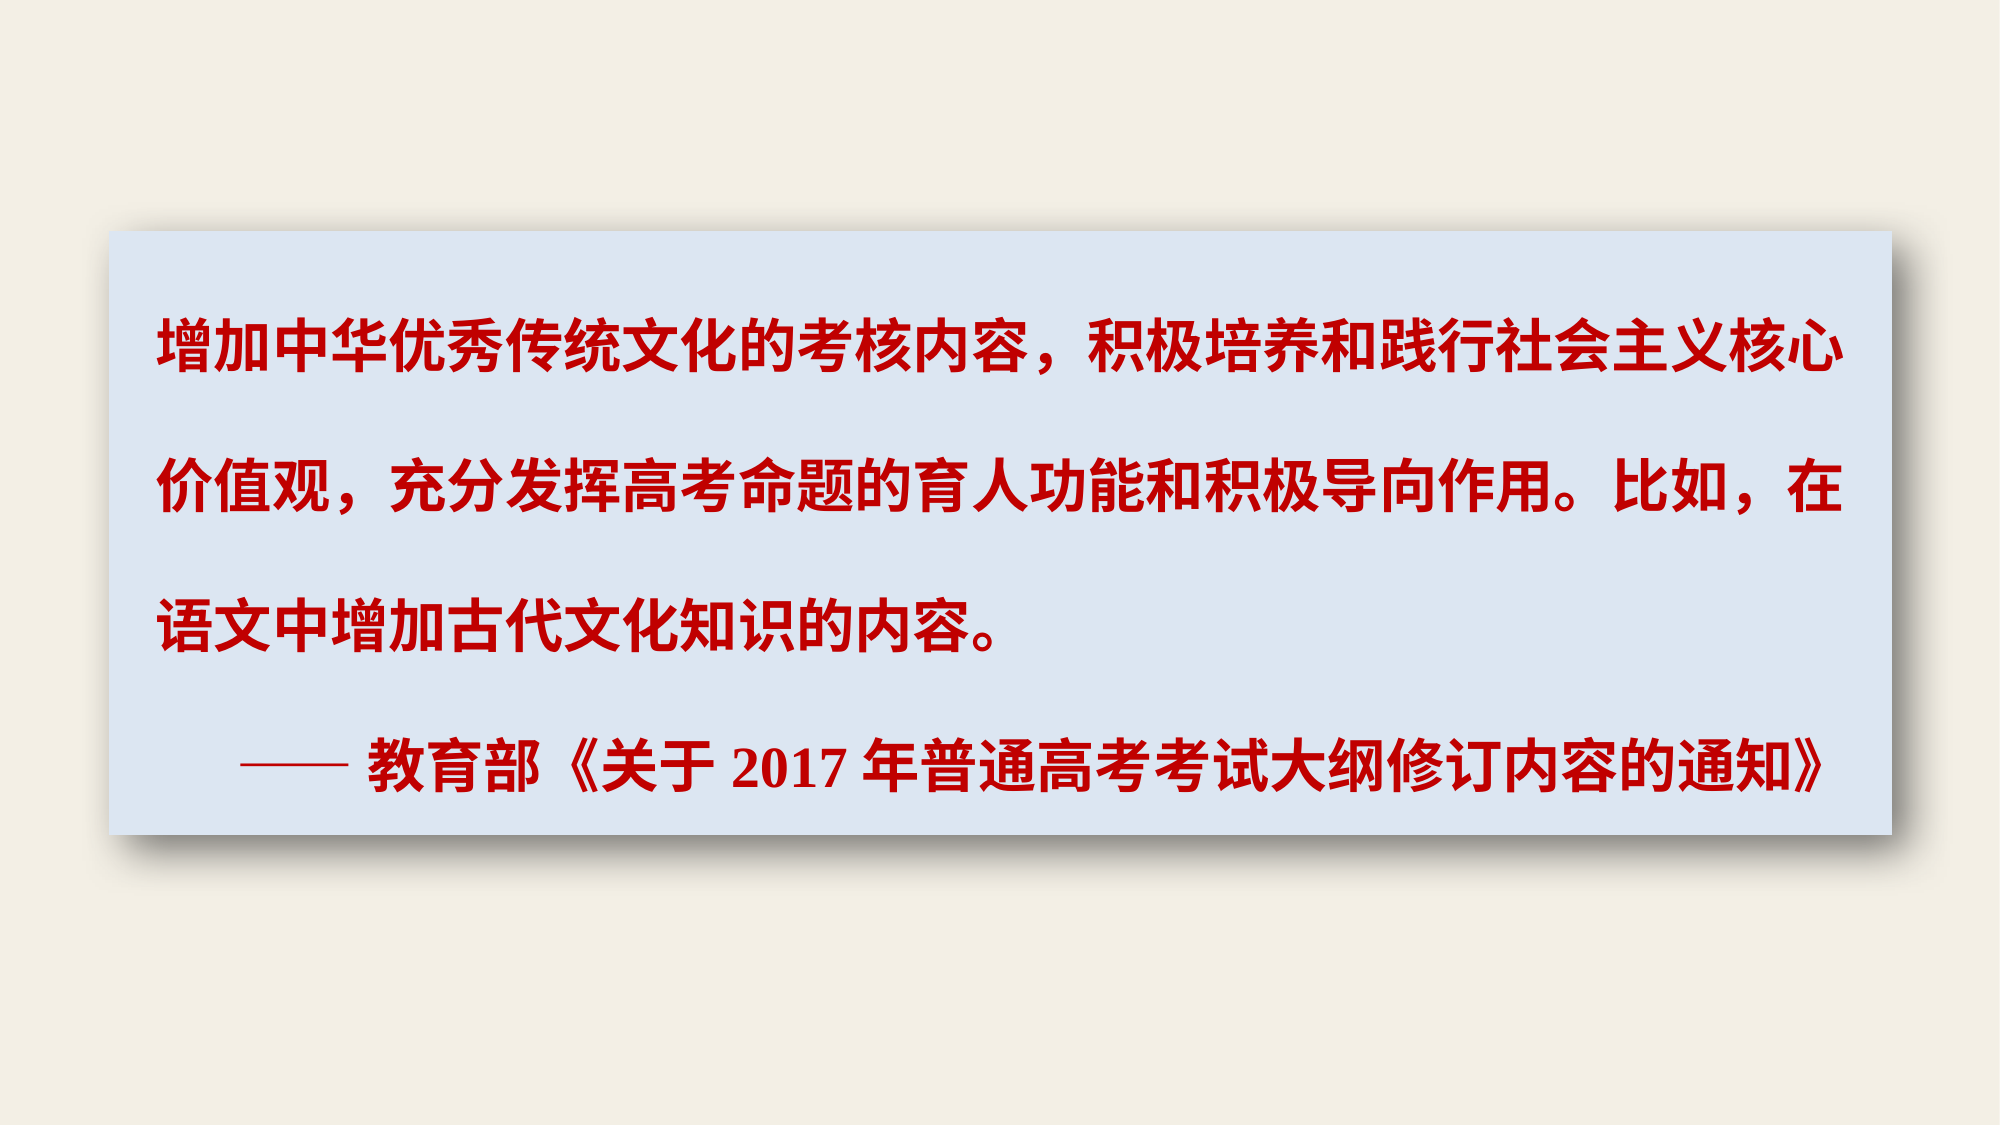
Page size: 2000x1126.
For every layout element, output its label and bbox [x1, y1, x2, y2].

picture [109, 231, 1892, 835]
